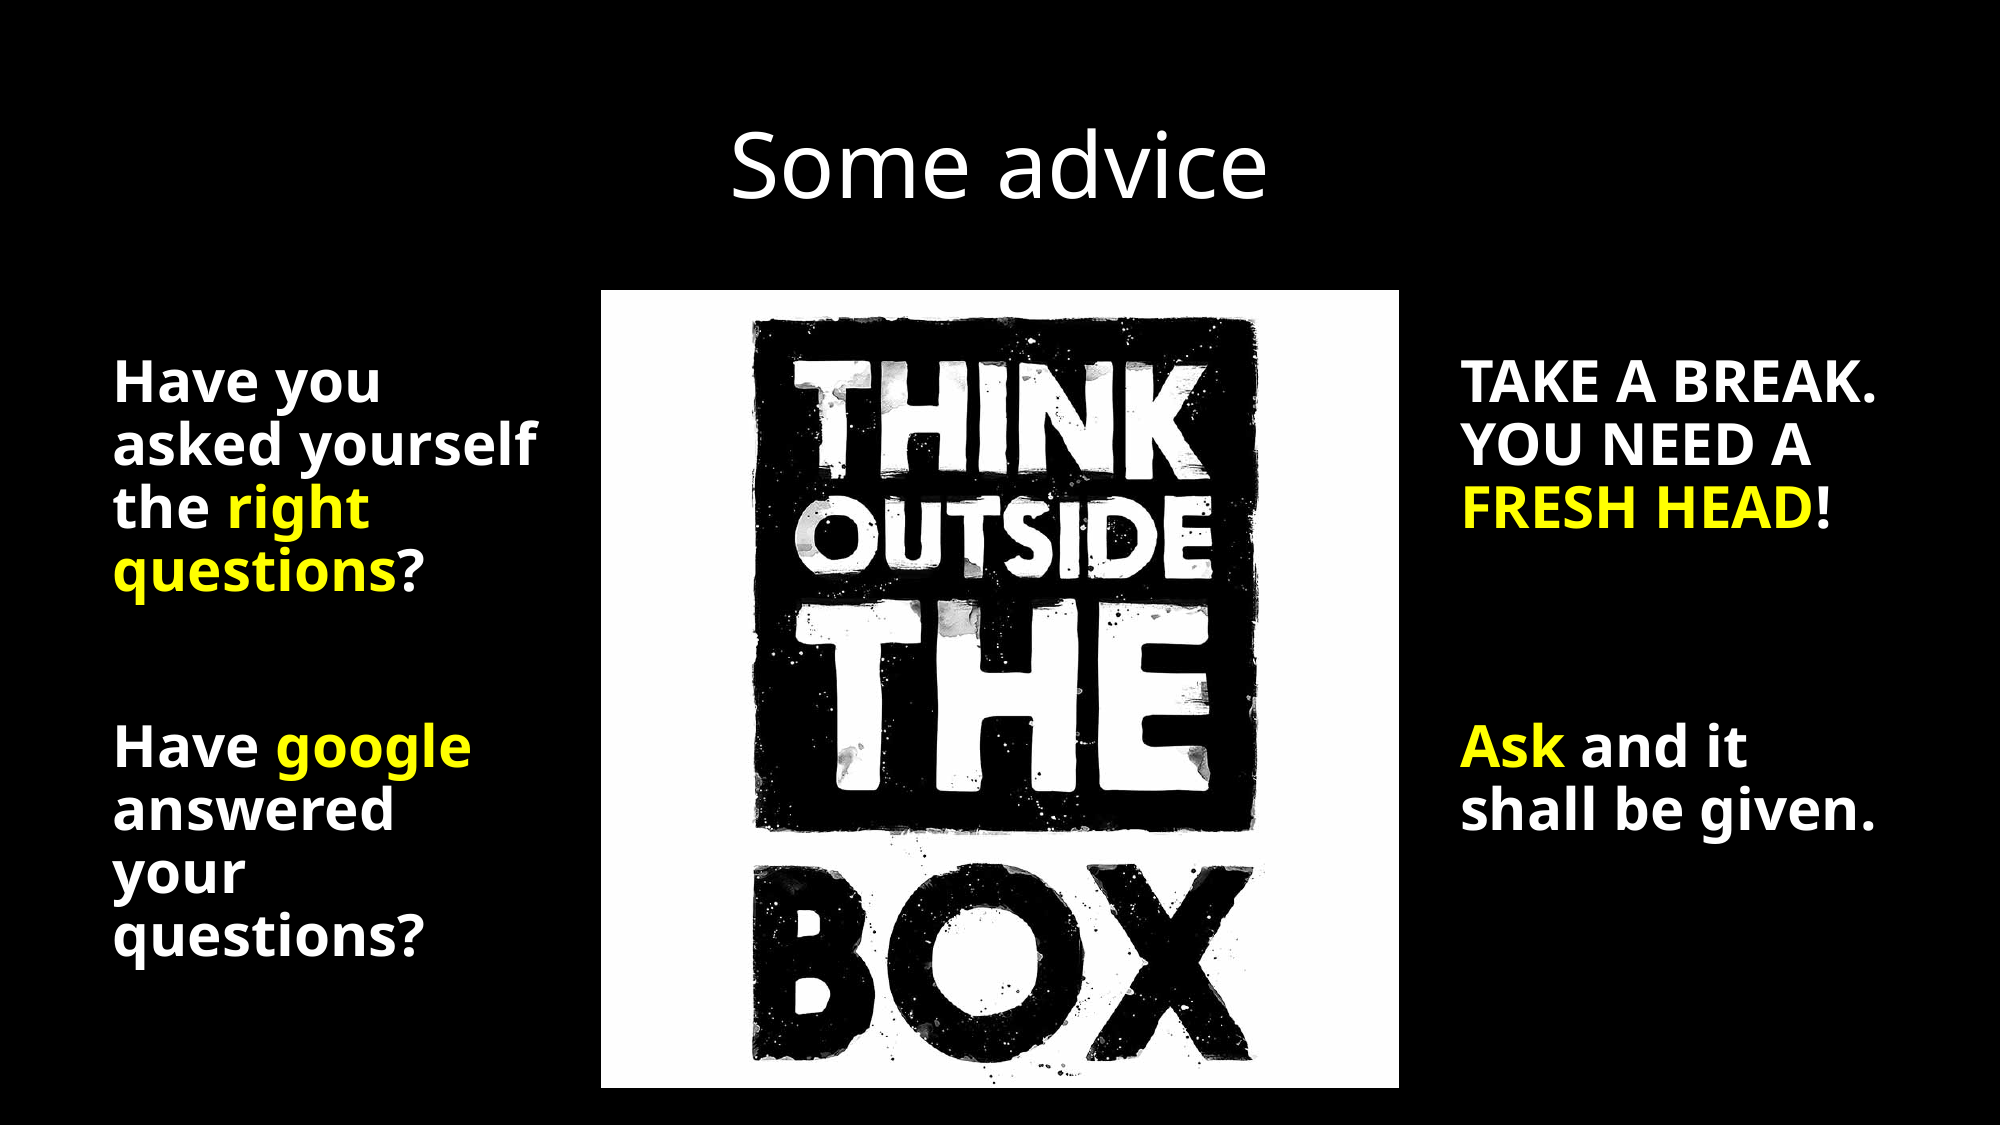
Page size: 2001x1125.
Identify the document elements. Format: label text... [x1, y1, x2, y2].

text_box Have google answered your questions? [97, 701, 555, 916]
text_box Ask and it shall be given. [1445, 701, 1903, 916]
text_box TAKE A BREAK. YOU NEED A FRESH HEAD! [1445, 336, 1903, 551]
picture [601, 290, 1399, 1088]
title Some advice [137, 59, 1863, 278]
text_box Have you asked yourself the right questions? [97, 336, 555, 551]
